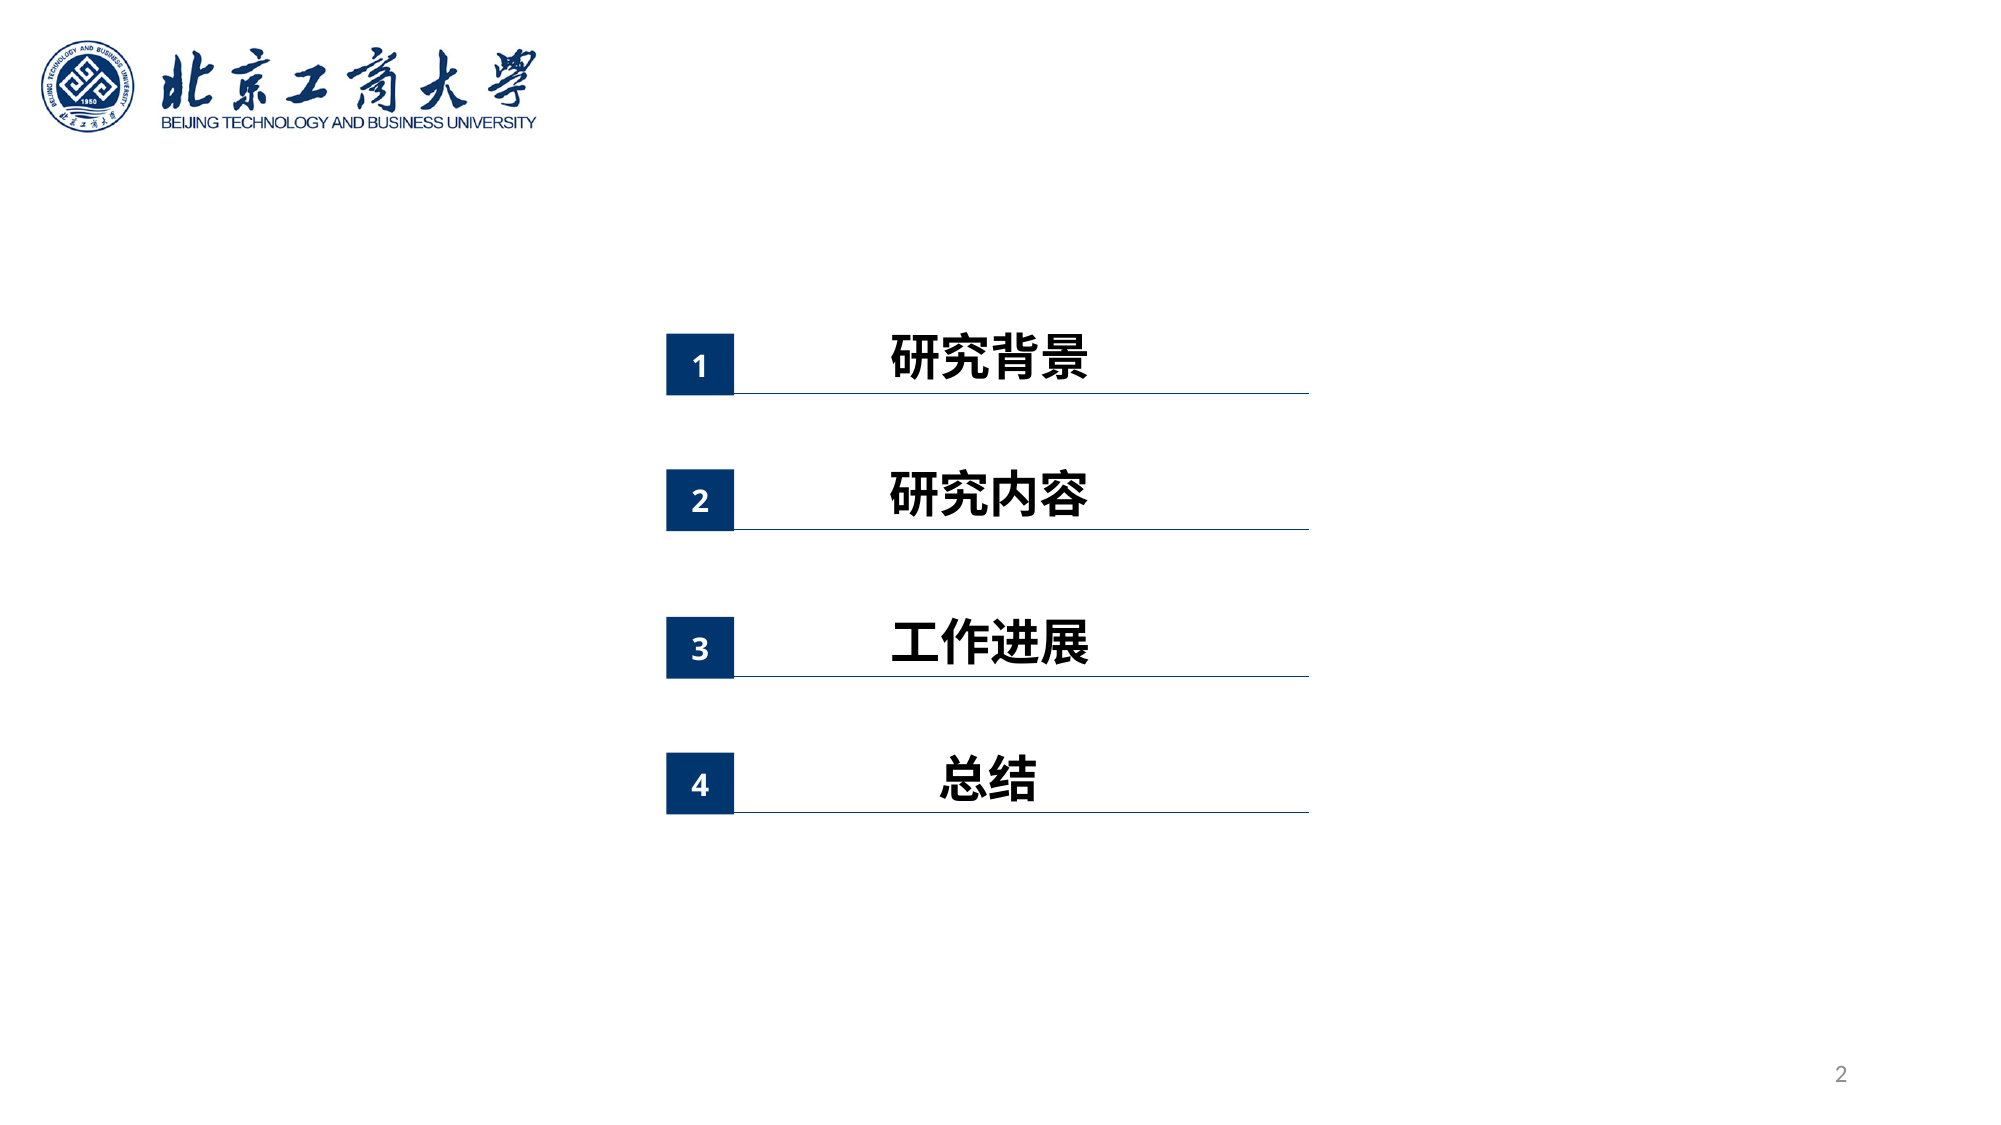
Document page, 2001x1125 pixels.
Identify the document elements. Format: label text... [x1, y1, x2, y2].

picture [0, 0, 567, 160]
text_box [666, 603, 1310, 679]
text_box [666, 317, 1310, 396]
slide_number 2 [1412, 1042, 1863, 1103]
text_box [666, 739, 1310, 816]
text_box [666, 455, 1310, 532]
